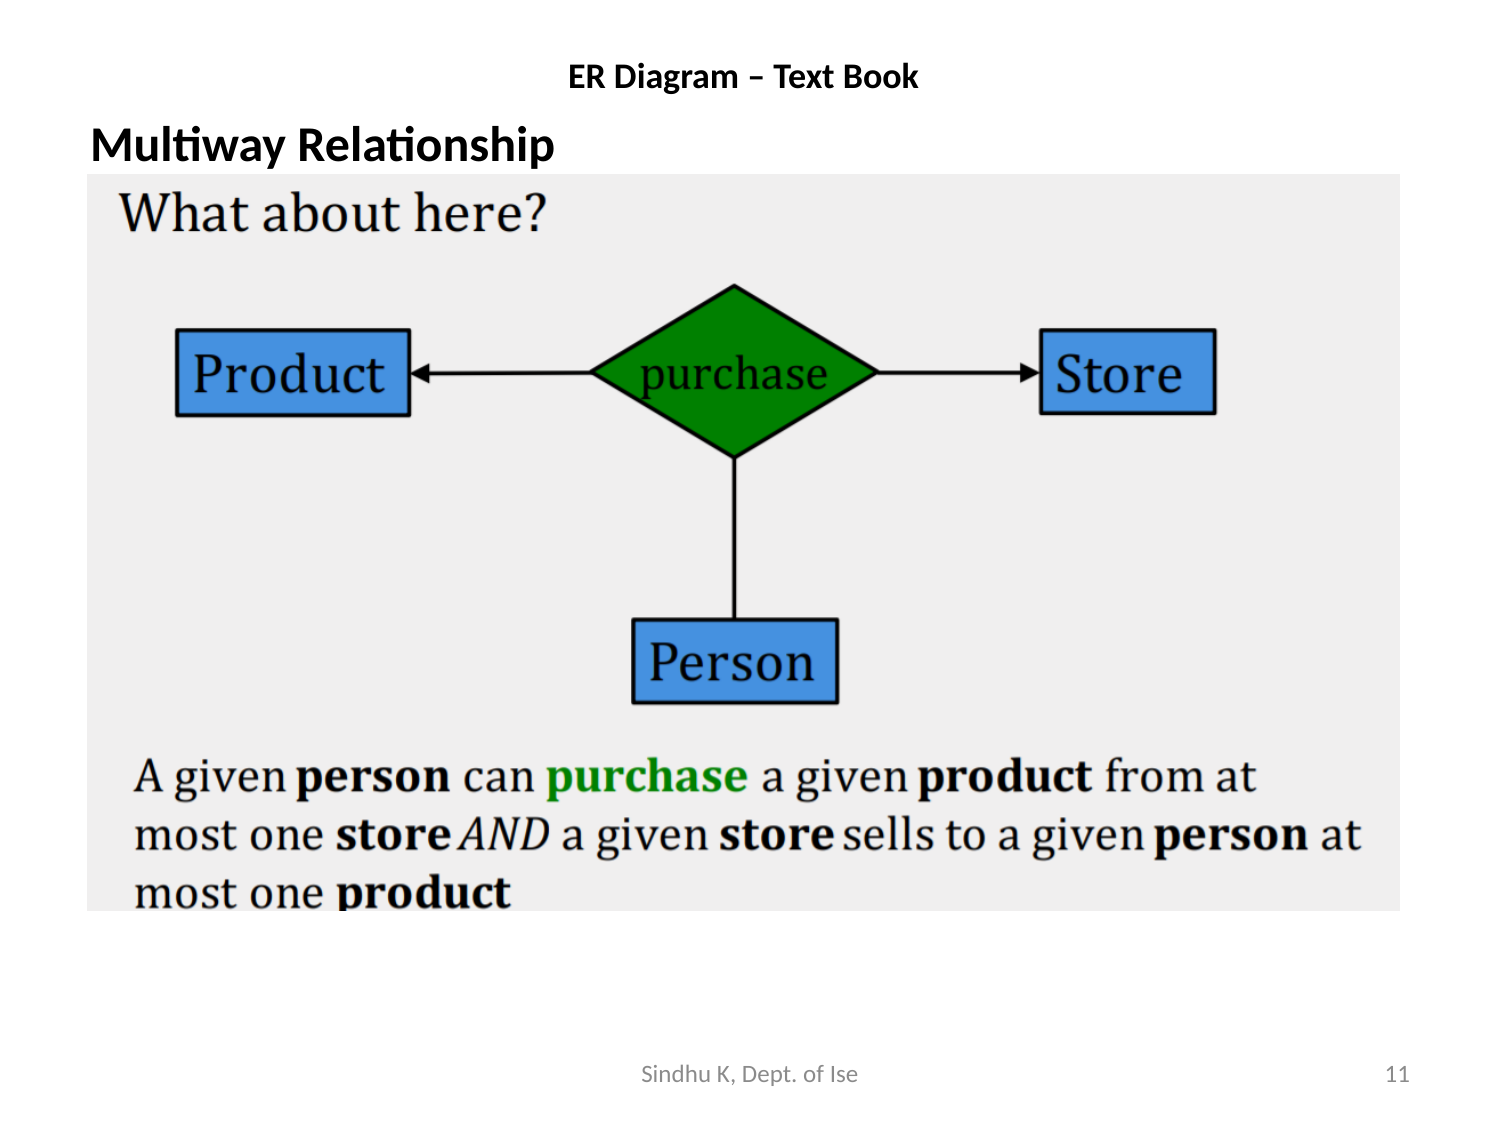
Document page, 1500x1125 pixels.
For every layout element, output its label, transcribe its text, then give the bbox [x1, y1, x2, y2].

footer Sindhu K, Dept. of Ise [512, 1042, 988, 1103]
slide_number 11 [1074, 1042, 1425, 1103]
picture [87, 174, 1401, 911]
list Multiway Relationship [75, 103, 1425, 925]
title ER Diagram – Text Book [75, 45, 1413, 103]
